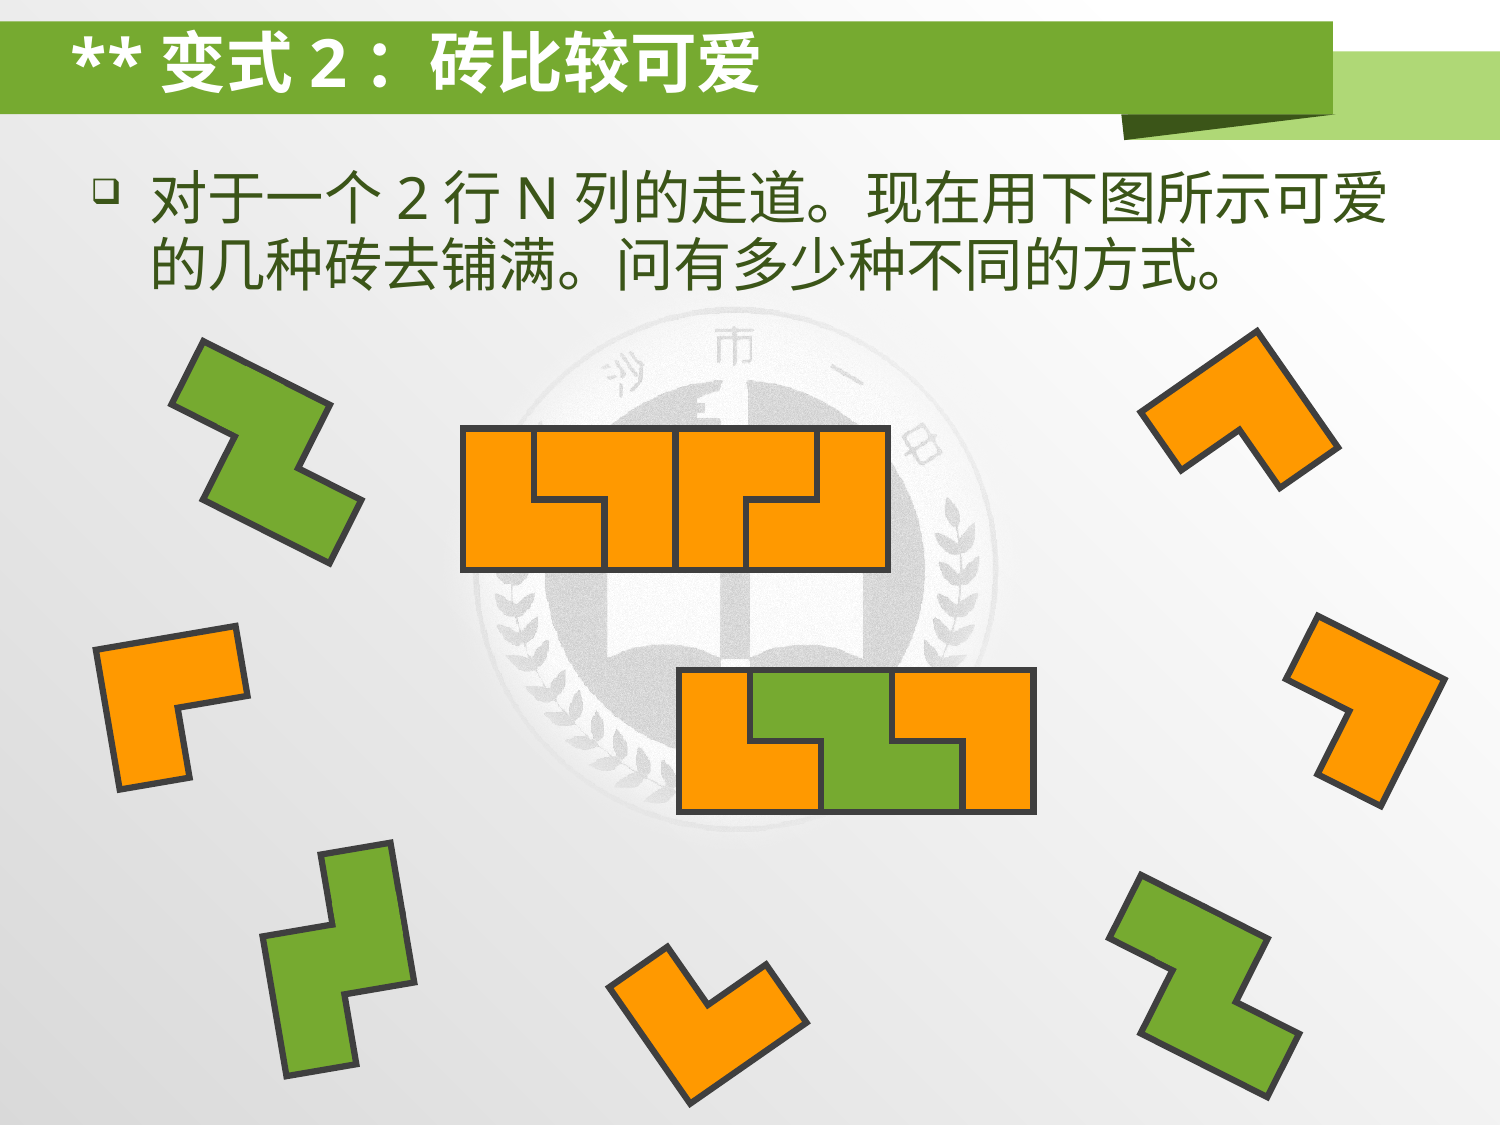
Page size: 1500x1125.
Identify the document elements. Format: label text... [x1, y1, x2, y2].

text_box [232, 888, 445, 1031]
text_box [674, 427, 816, 571]
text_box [160, 381, 373, 524]
text_box [678, 669, 822, 813]
text_box [891, 669, 1034, 813]
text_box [1097, 915, 1311, 1057]
text_box [1284, 614, 1446, 808]
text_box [749, 670, 963, 812]
text_box [1139, 329, 1340, 490]
text_box [94, 624, 249, 791]
text_box [533, 427, 674, 571]
text_box [462, 427, 604, 571]
title **变式2：砖比较可爱 [55, 25, 1318, 110]
text_box [745, 427, 889, 571]
text_box [607, 945, 808, 1106]
list 对于一个2行N列的走道。现在用下图所示可爱的几种砖去铺满。问有多少种不同的方式。 [75, 157, 1418, 1052]
